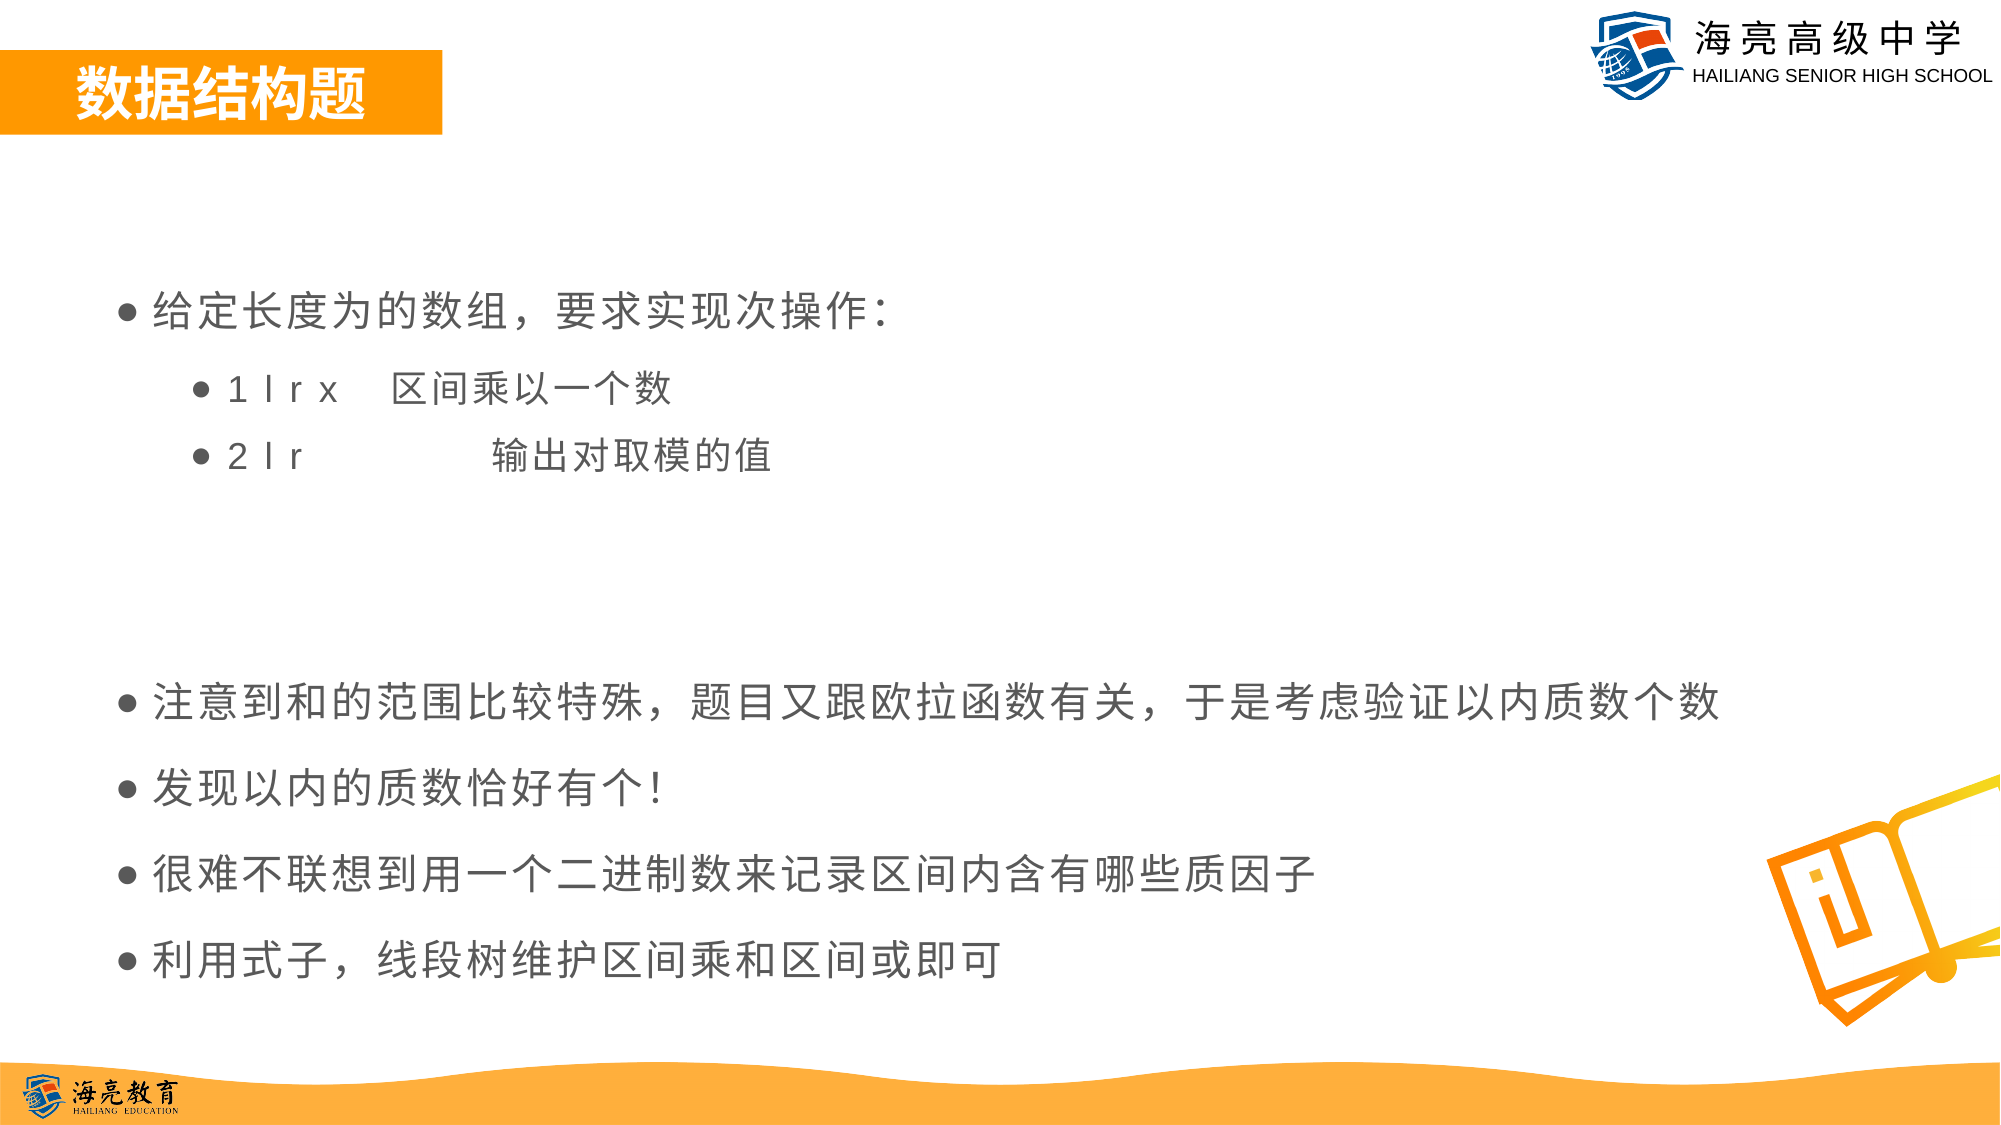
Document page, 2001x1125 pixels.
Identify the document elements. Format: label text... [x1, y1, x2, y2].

picture [1766, 772, 2000, 1027]
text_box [1590, 7, 2000, 100]
text_box 数据结构题 [0, 50, 443, 135]
picture [0, 1062, 2000, 1125]
text_box [241, 207, 2000, 950]
